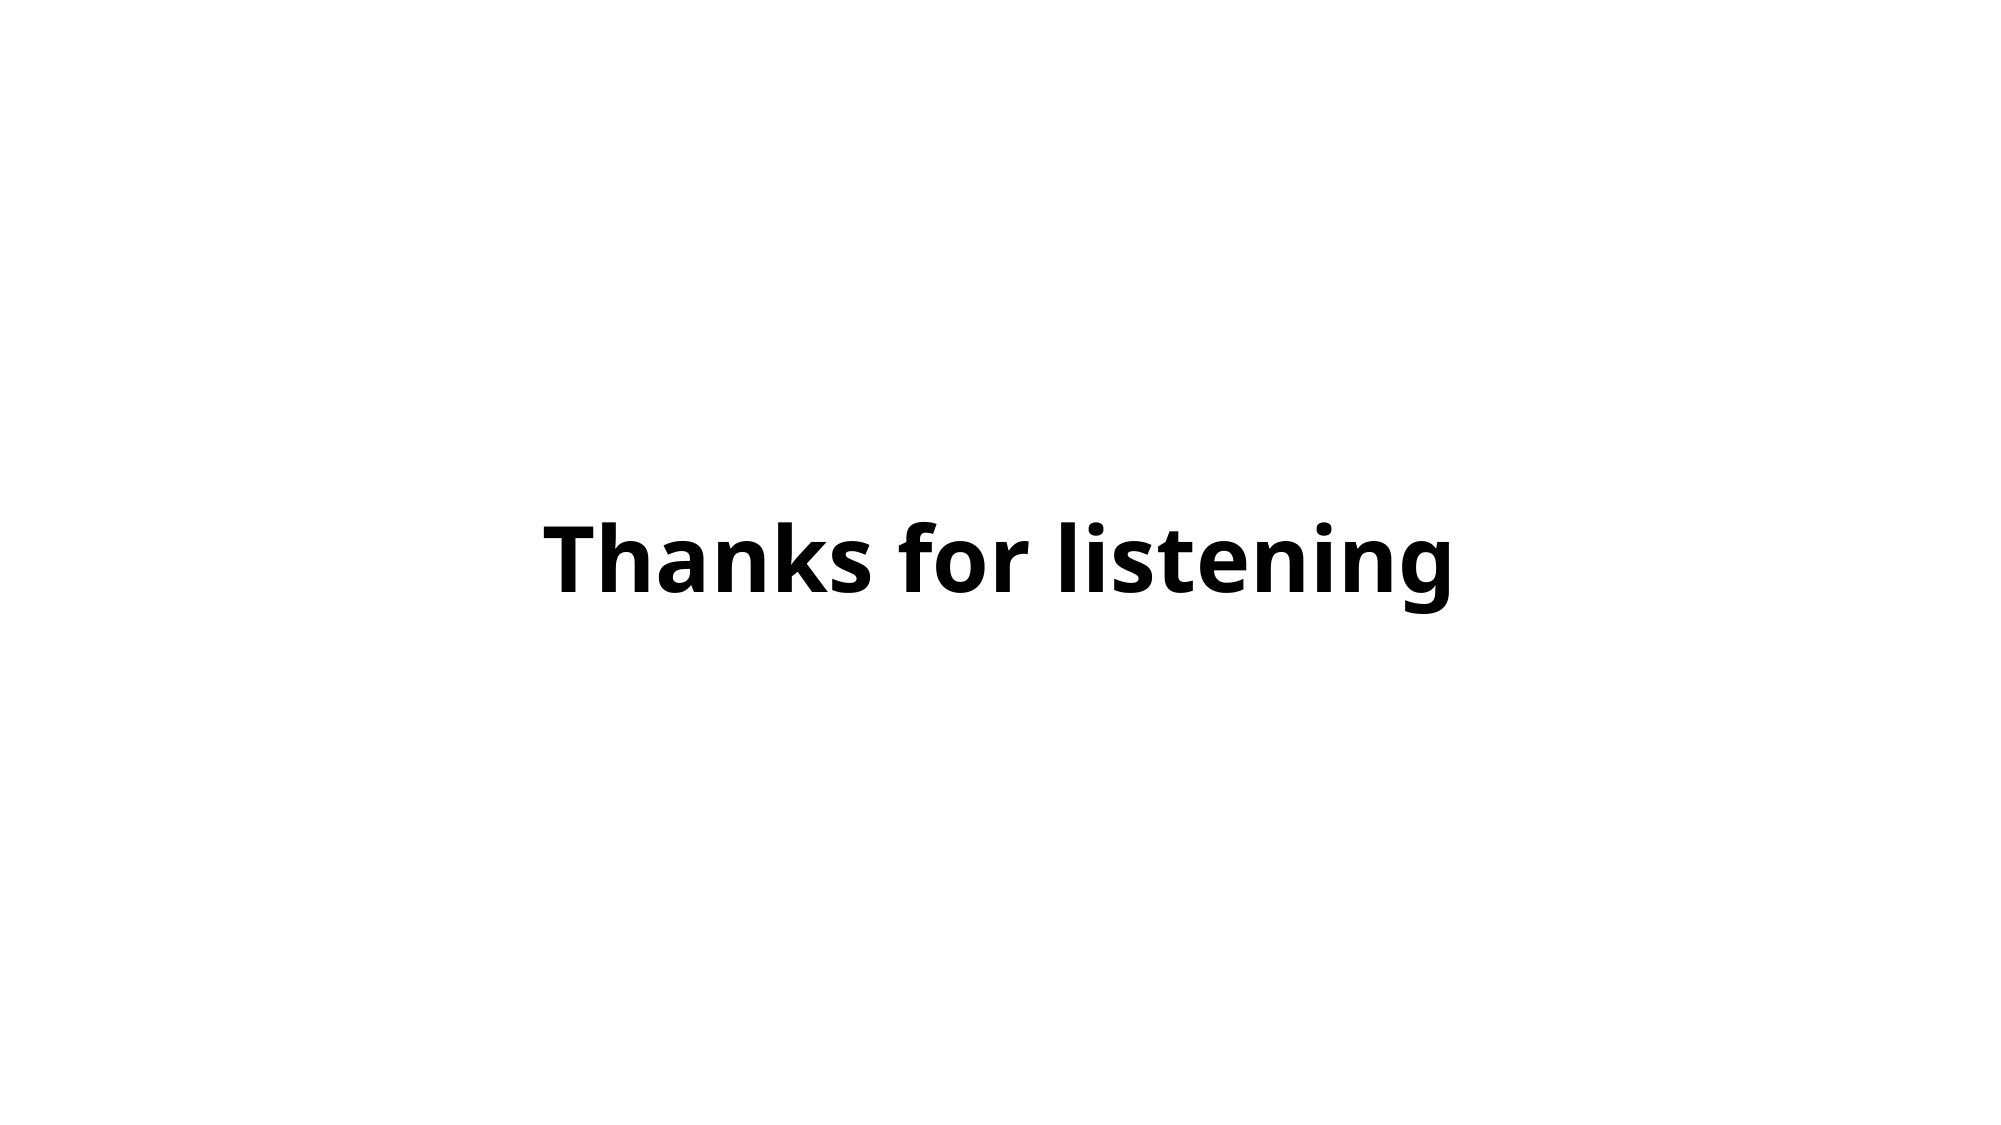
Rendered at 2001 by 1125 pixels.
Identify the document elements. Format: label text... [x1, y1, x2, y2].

title Thanks for listening [137, 453, 1863, 672]
